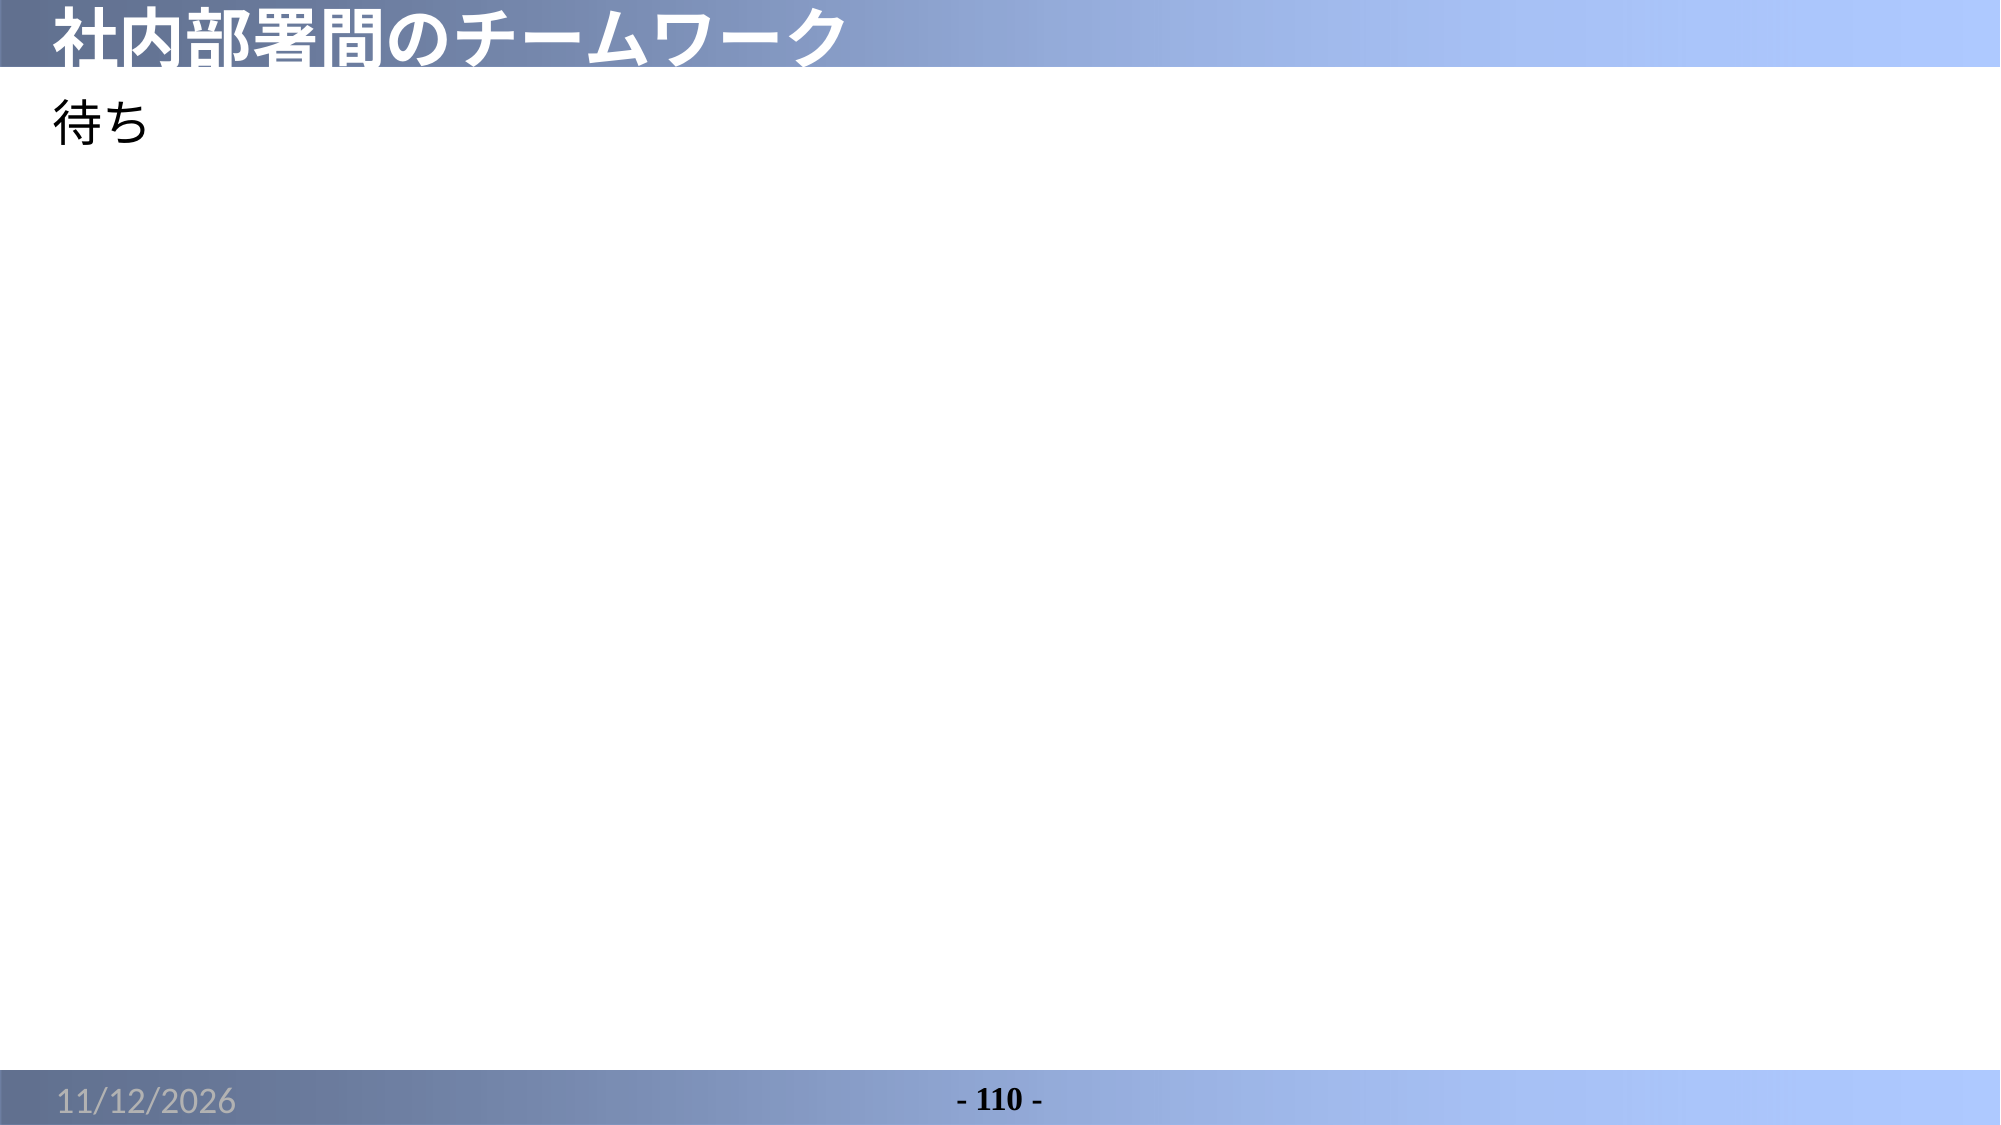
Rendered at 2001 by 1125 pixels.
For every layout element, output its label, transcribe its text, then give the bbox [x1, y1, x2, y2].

title 社内部署間のチームワーク [52, 0, 1946, 78]
list 待ち [52, 91, 1946, 153]
slide_number - 110 - [934, 1078, 1063, 1117]
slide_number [55, 1076, 516, 1122]
